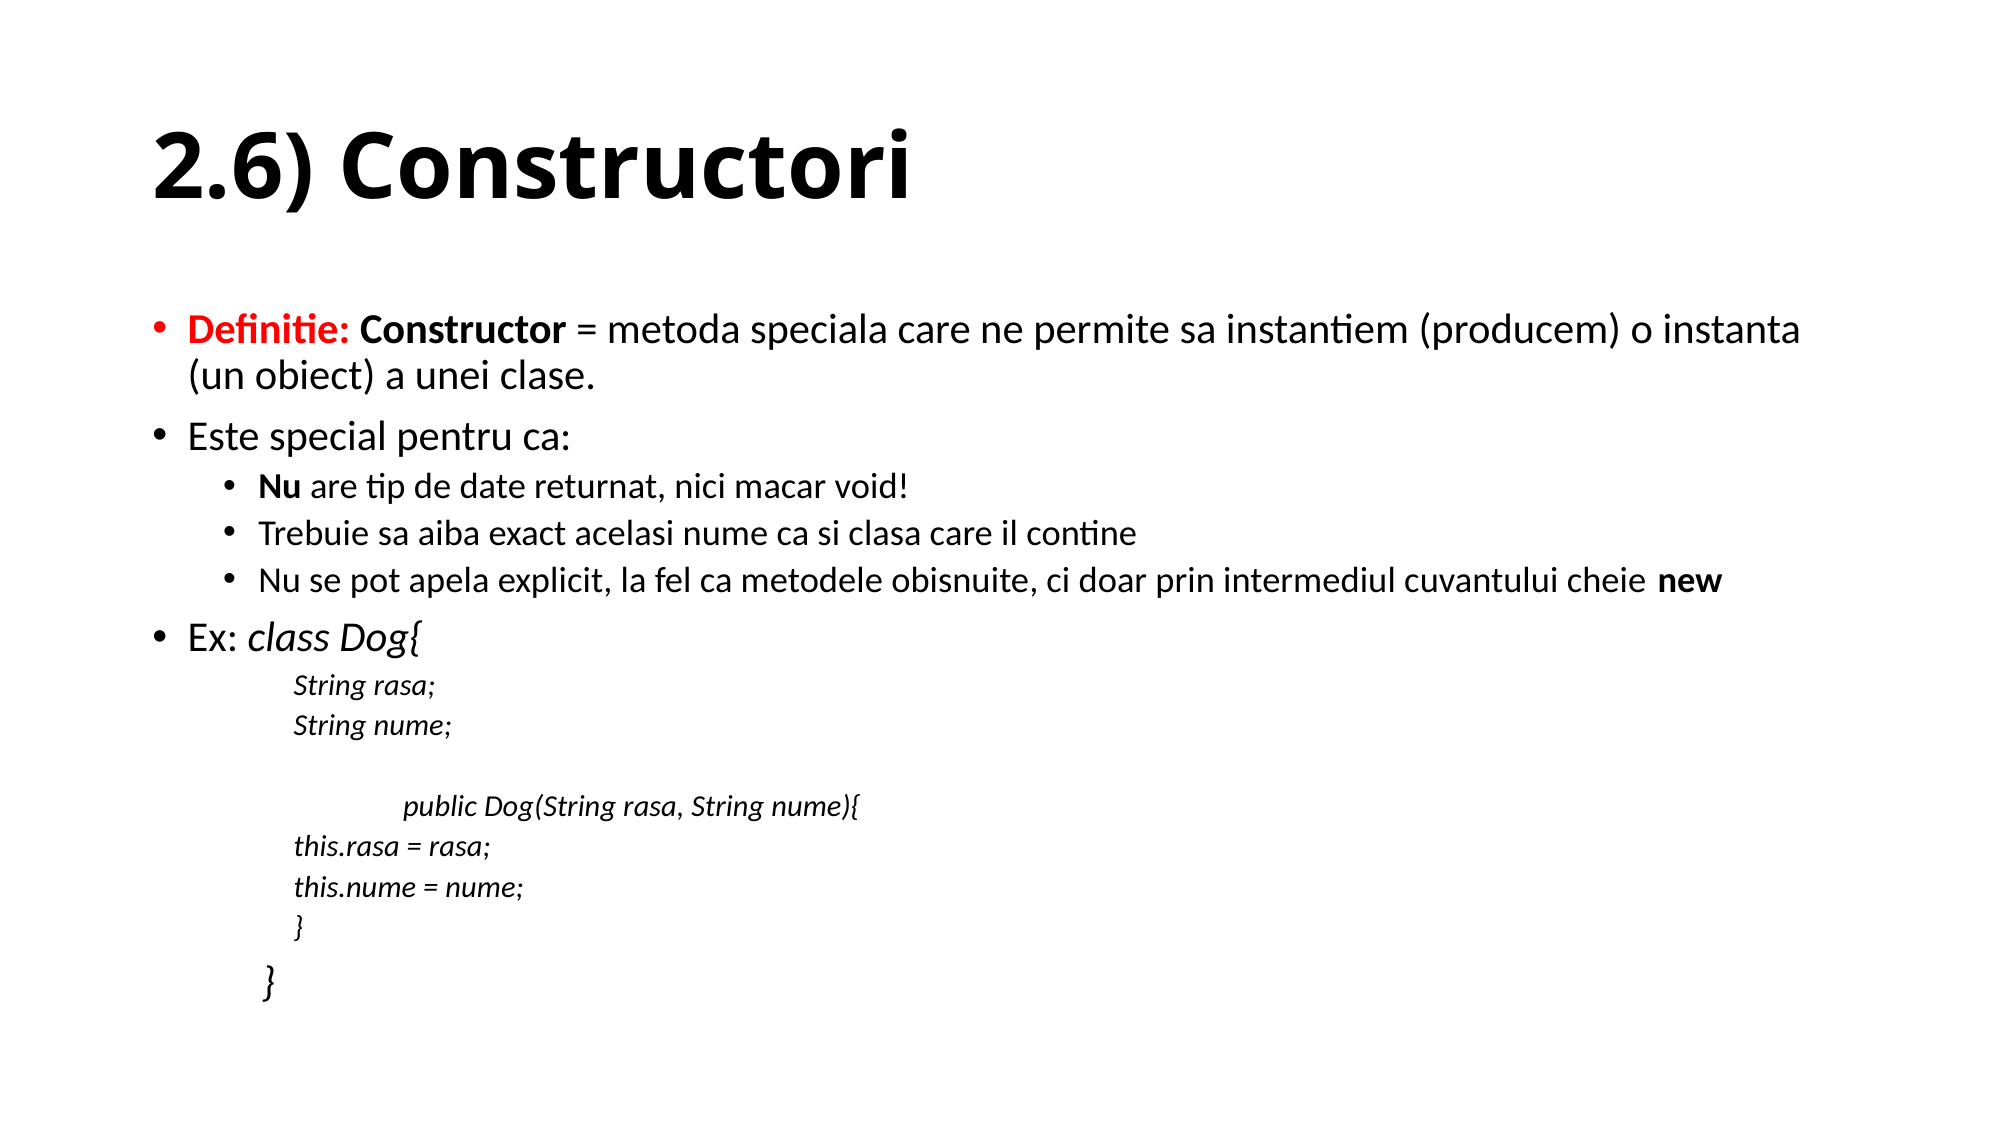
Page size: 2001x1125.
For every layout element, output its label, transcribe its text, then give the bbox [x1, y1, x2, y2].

title 2.6) Constructori [137, 59, 1863, 278]
list Definitie: Constructor = metoda speciala care ne permite sa instantiem (producem) o instanta (un obiect) a unei clase. Este special pentru ca: Nu are tip de date returnat, nici macar void! Trebuie sa aiba exact acelasi nume ca si clasa care il contine Nu se pot apela explicit, la fel ca metodele obisnuite, ci doar prin intermediul cuvantului cheie new Ex: class Dog{ String rasa; String nume; public Dog(String rasa, String nume){ this.rasa = rasa; this.nume = nume; } } [137, 299, 1863, 1014]
